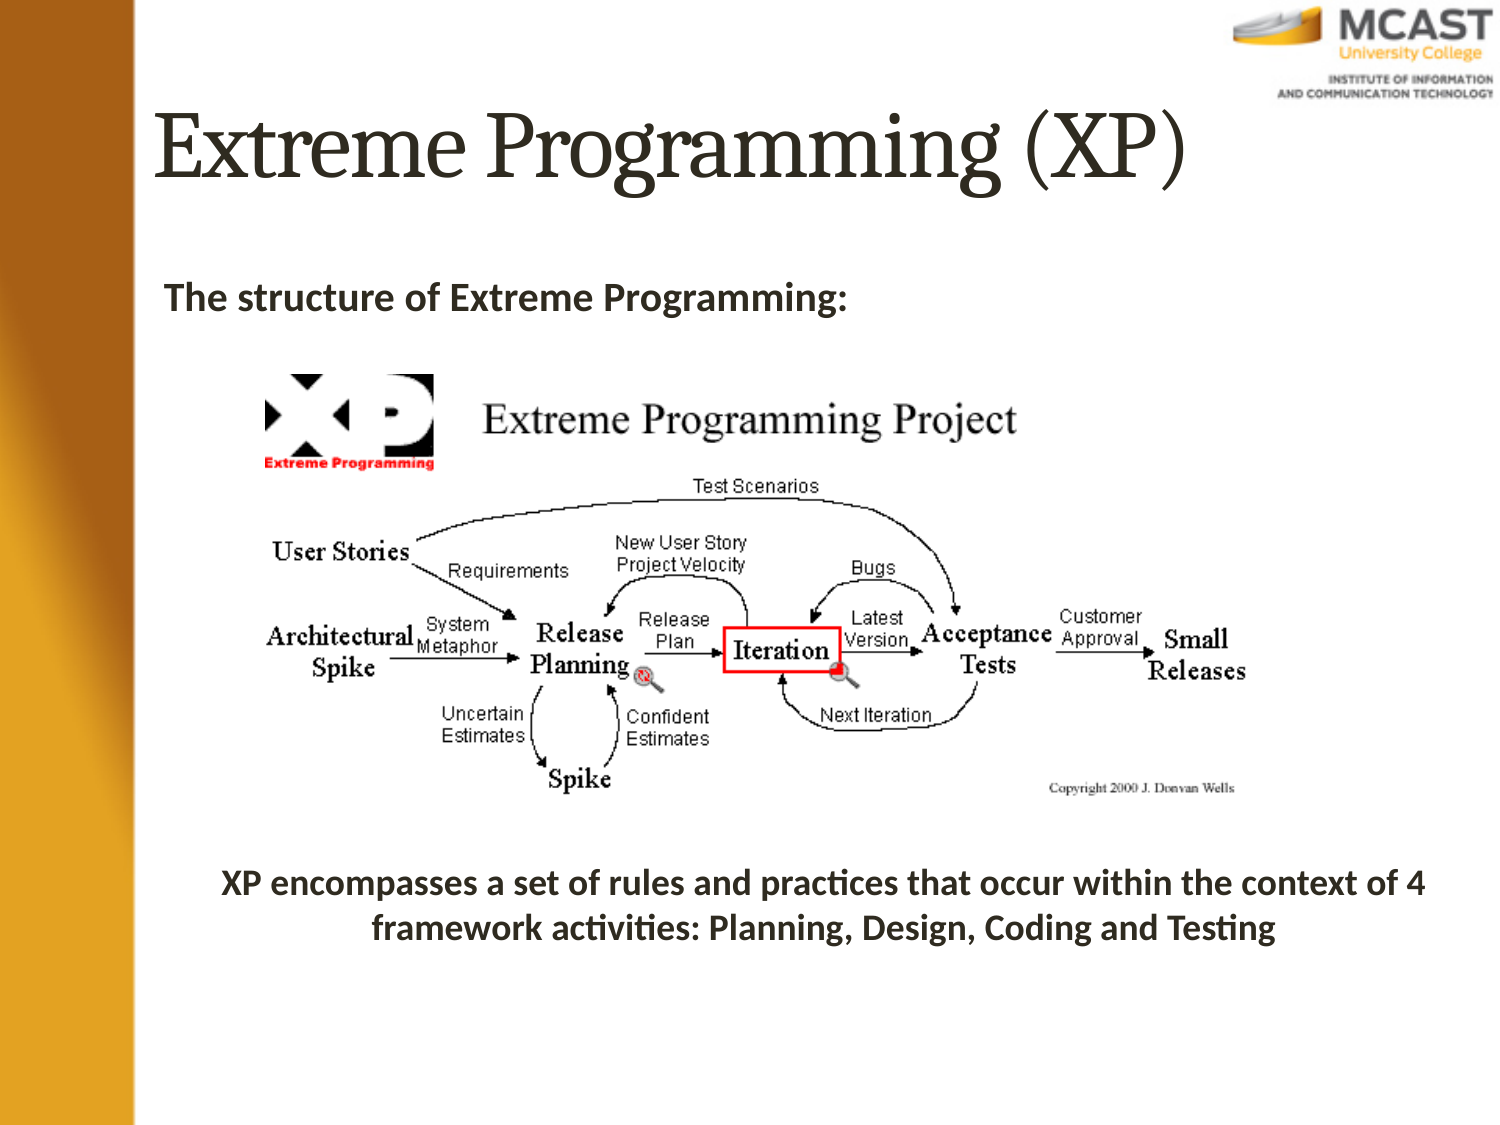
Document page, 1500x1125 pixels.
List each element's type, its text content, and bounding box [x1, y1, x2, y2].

picture [0, 0, 1500, 1125]
picture [265, 374, 1251, 799]
title Extreme Programming (XP) [137, 45, 1263, 233]
list The structure of Extreme Programming: XP encompasses a set of rules and practices that occur within the context of 4 framework activities: Planning, Design, Coding and Testing [137, 262, 1500, 1050]
